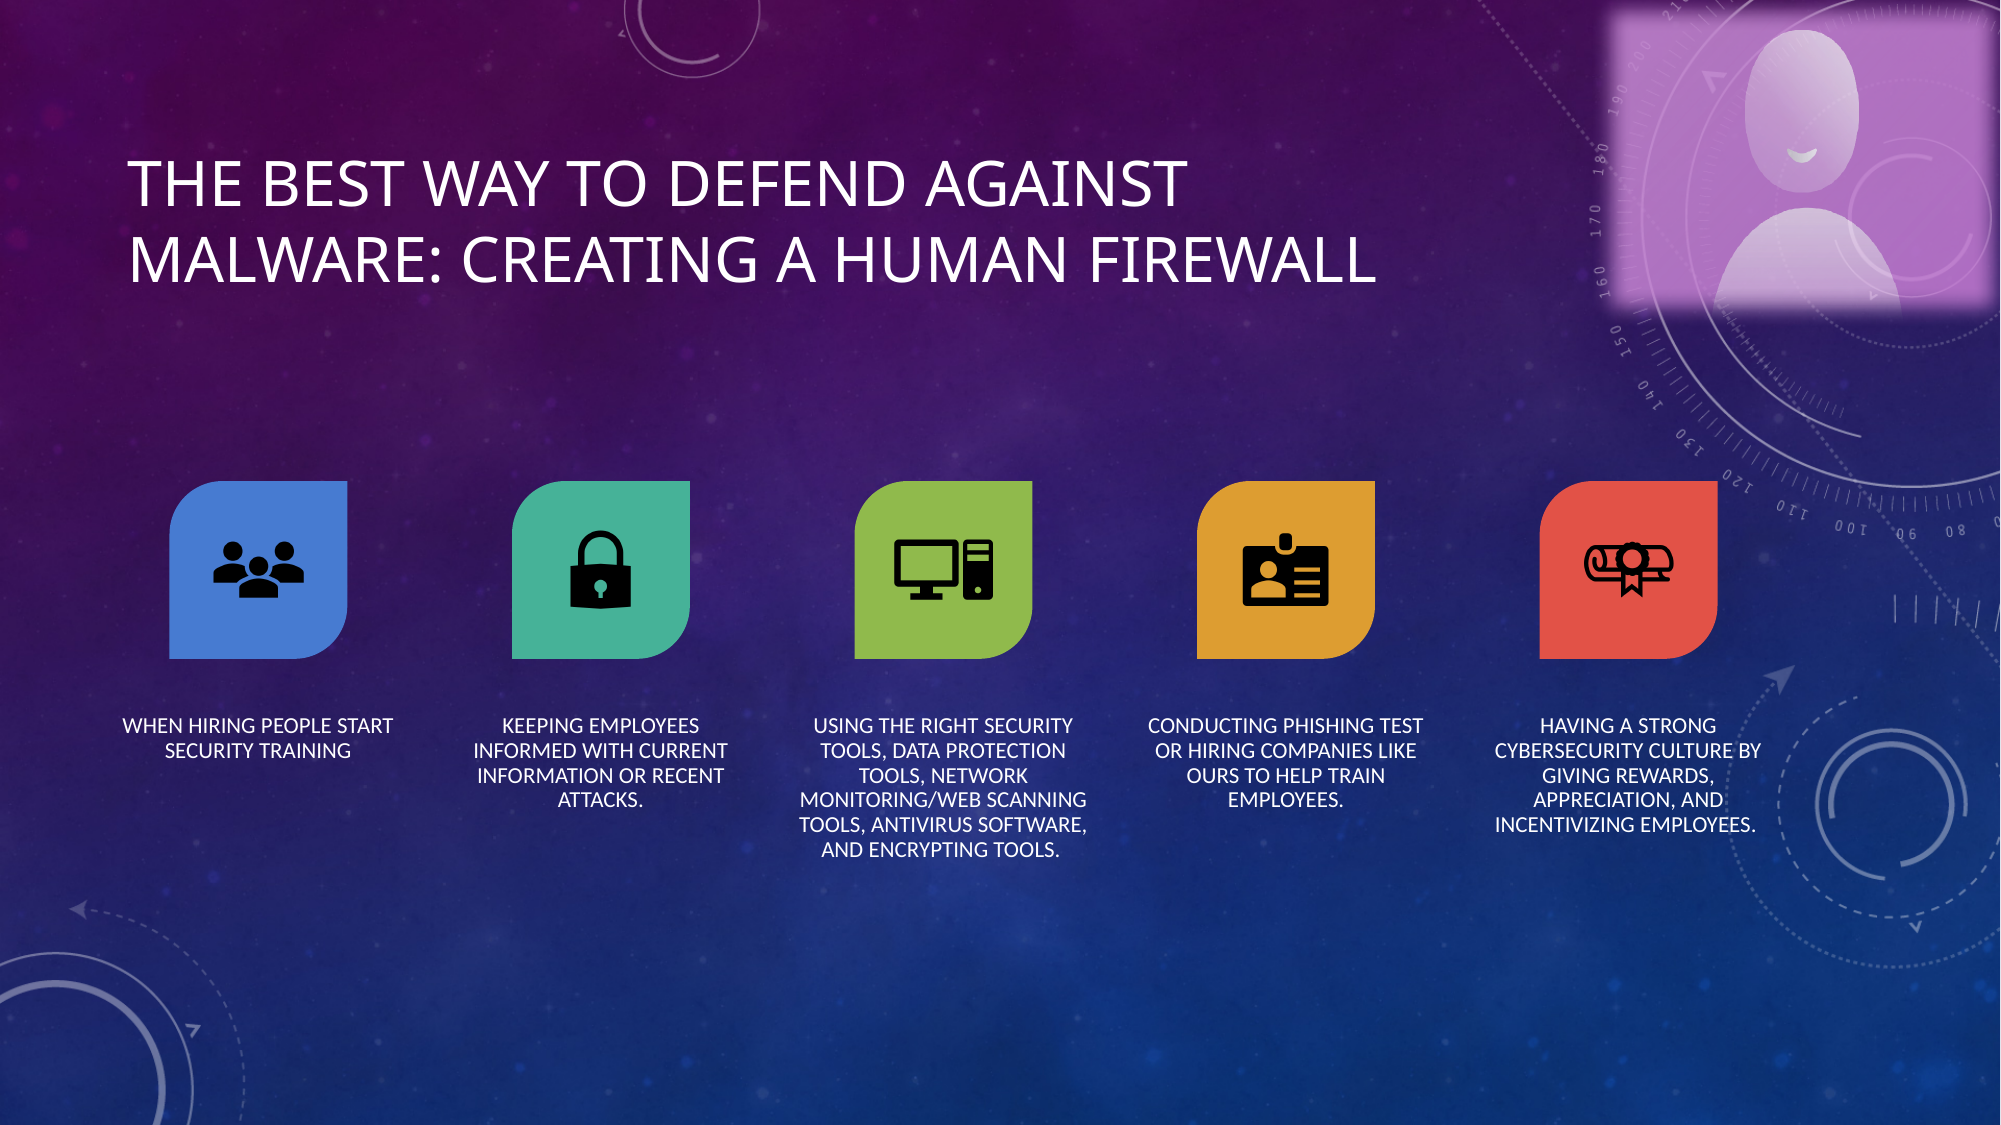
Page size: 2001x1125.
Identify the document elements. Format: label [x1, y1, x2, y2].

picture [0, 0, 2001, 1125]
text_box [112, 394, 1775, 951]
